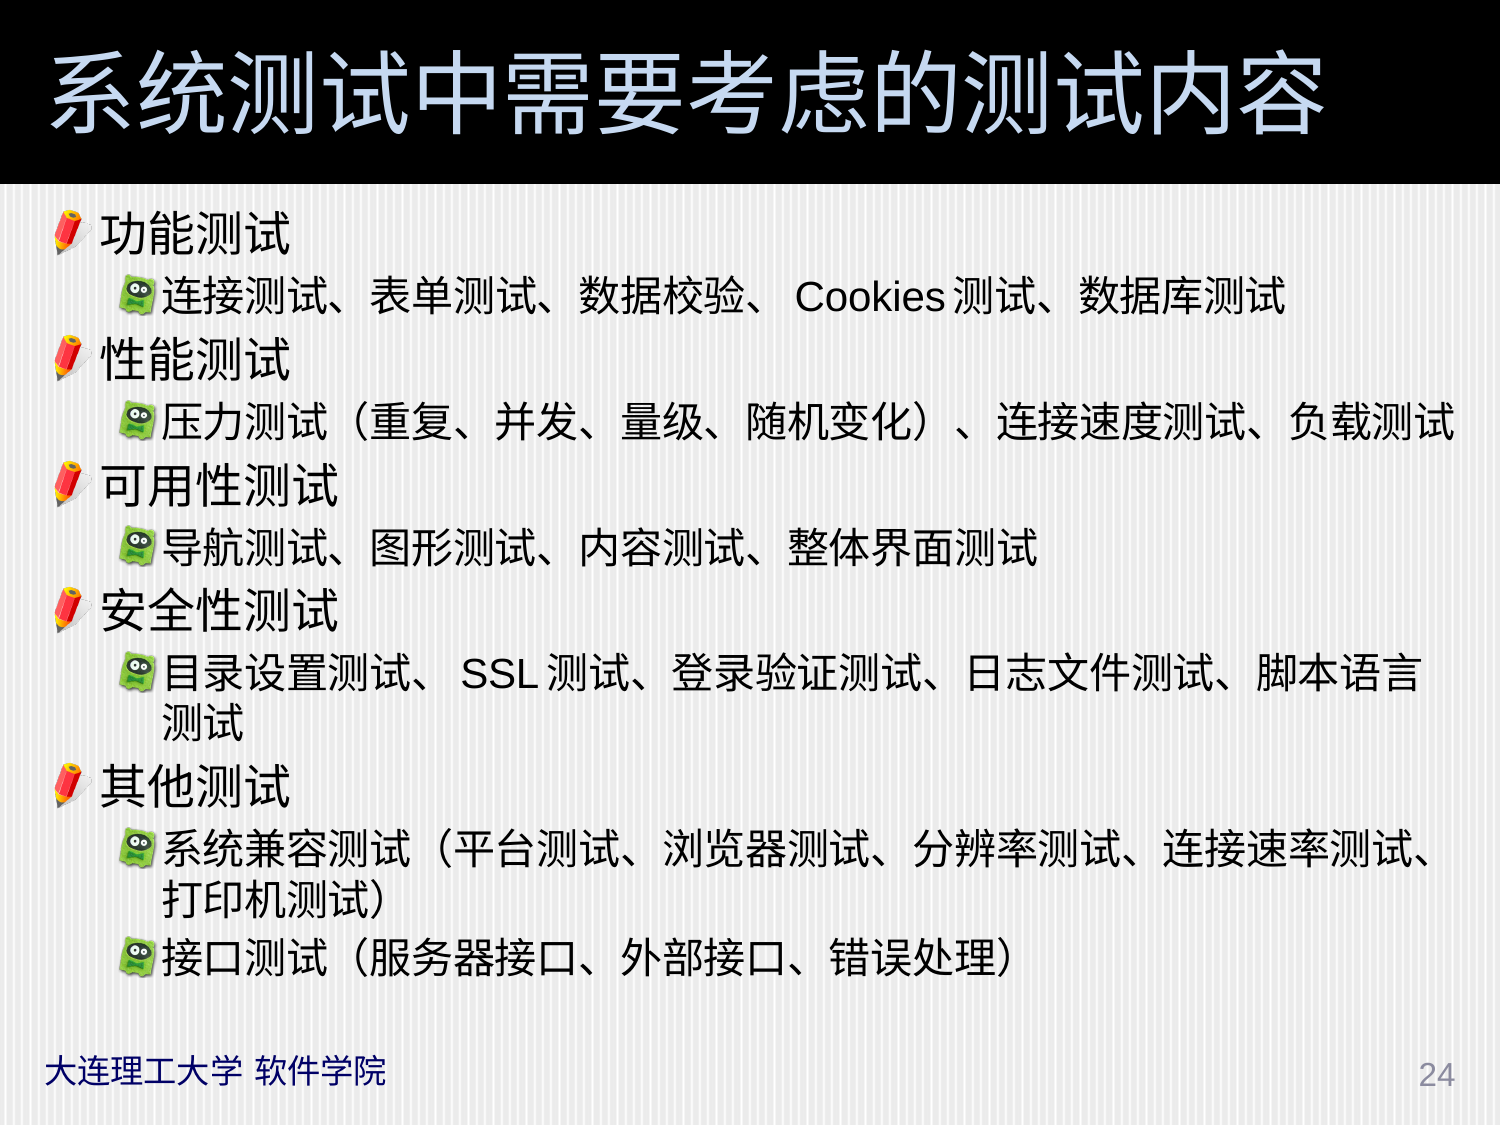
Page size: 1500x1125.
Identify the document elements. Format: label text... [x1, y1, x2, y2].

footer 大连理工大学 软件学院 [29, 1042, 976, 1103]
picture [117, 525, 159, 567]
picture [47, 460, 95, 508]
picture [117, 936, 159, 978]
picture [47, 586, 95, 634]
picture [117, 400, 159, 441]
picture [117, 651, 159, 693]
picture [117, 827, 159, 869]
slide_number 24 [1120, 1042, 1471, 1103]
title 系统测试中需要考虑的测试内容 [29, 20, 1471, 161]
picture [117, 274, 159, 316]
picture [47, 762, 95, 809]
picture [47, 334, 95, 382]
picture [47, 209, 95, 256]
list 功能测试 连接测试、表单测试、数据校验、Cookies测试、数据库测试 性能测试 压力测试（重复、并发、量级、随机变化）、连接速度测试、负载测试 可用性测试 导航测试、图形测试、内容测试、整体界面测试 安全性测试 目录设置测试、SSL测试、登录验证测试、日志文件测试、脚本语言测试 其他测试 系统兼容测试（平台测试、浏览器测试、分辨率测试、连接速率测试、打印机测试） 接口测试（服务器接口、外部接口、错误处理） [32, 196, 1471, 1012]
